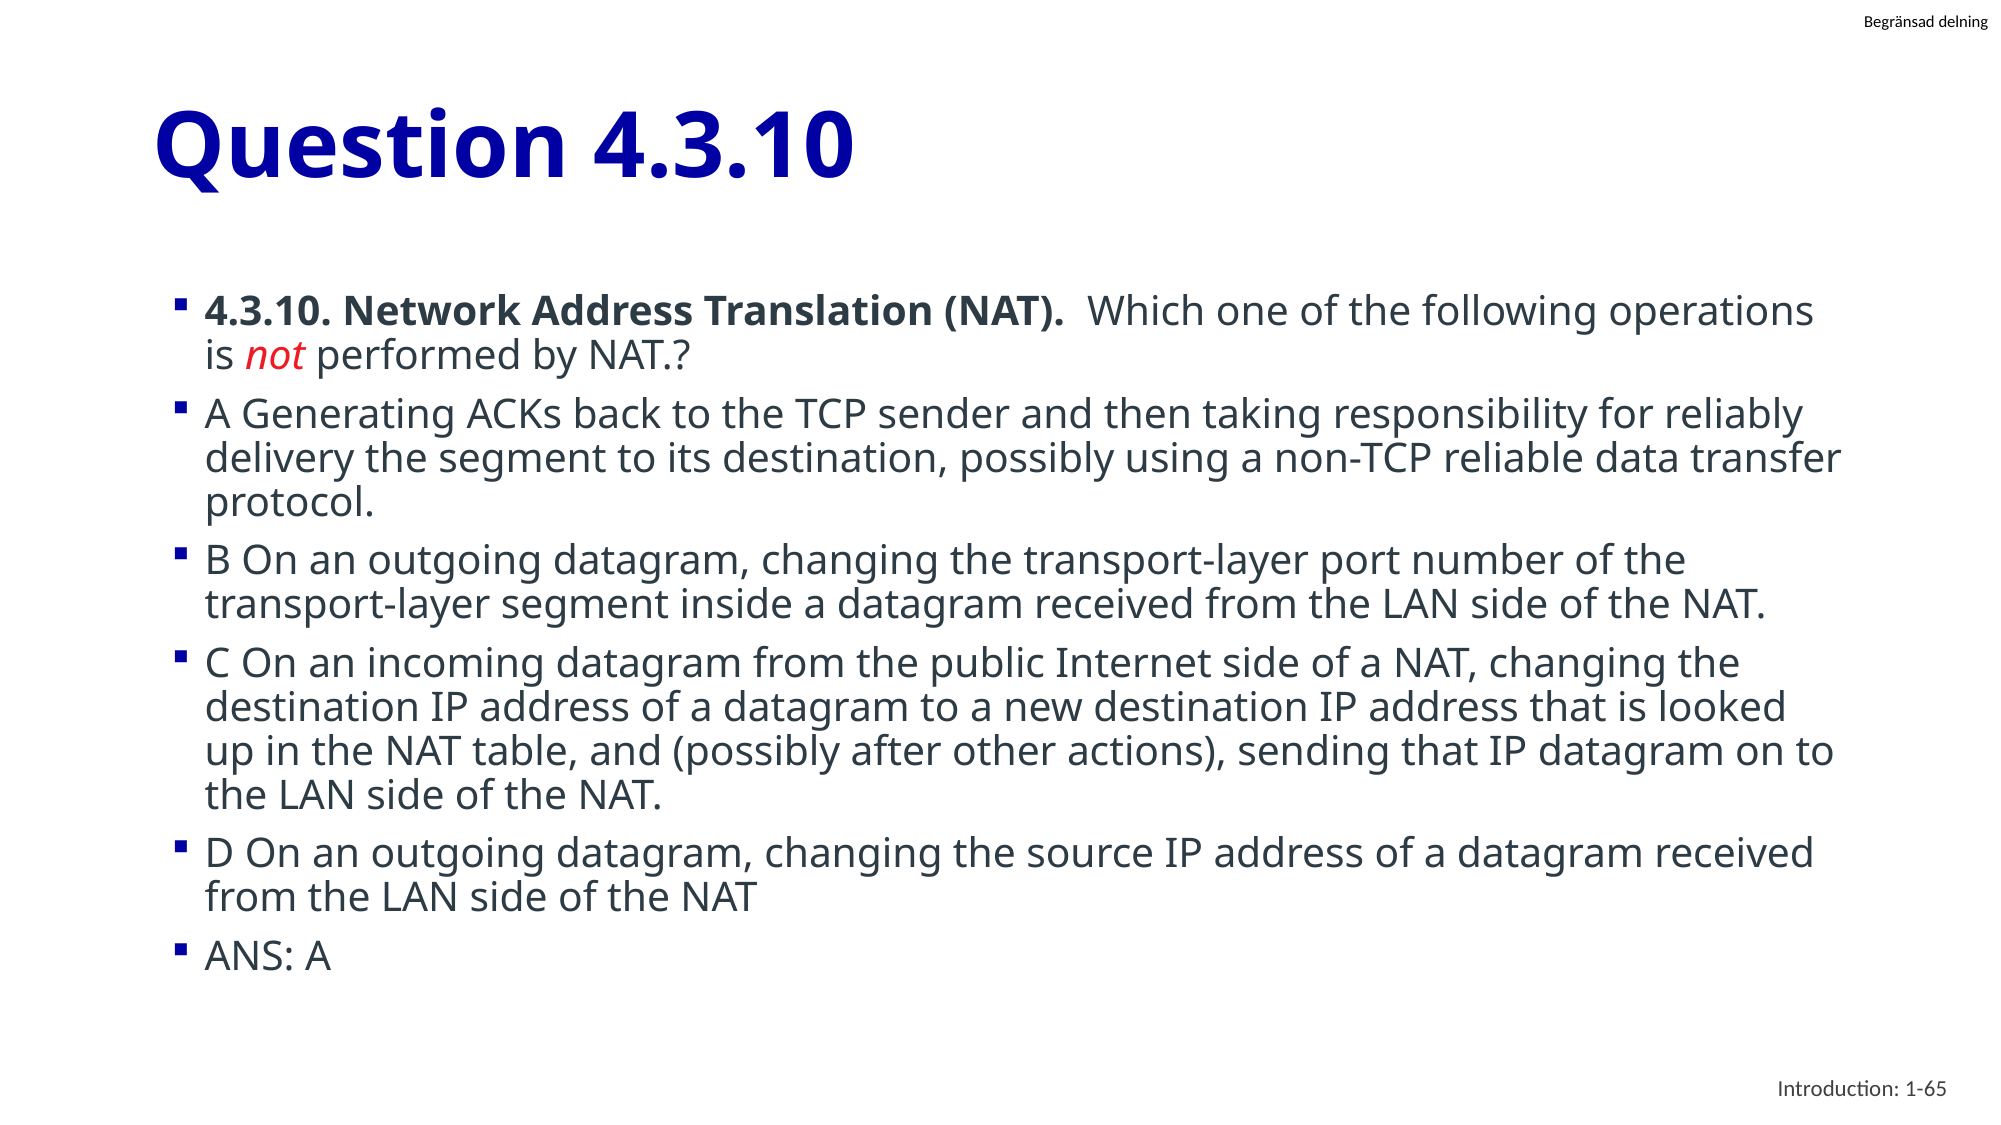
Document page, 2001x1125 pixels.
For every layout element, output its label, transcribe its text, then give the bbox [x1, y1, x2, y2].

title Question 4.3.10 [137, 74, 1863, 221]
list 4.3.10. Network Address Translation (NAT). Which one of the following operations is not performed by NAT.? A Generating ACKs back to the TCP sender and then taking responsibility for reliably delivery the segment to its destination, possibly using a non-TCP reliable data transfer protocol. B On an outgoing datagram, changing the transport-layer port number of the transport-layer segment inside a datagram received from the LAN side of the NAT. C On an incoming datagram from the public Internet side of a NAT, changing the destination IP address of a datagram to a new destination IP address that is looked up in the NAT table, and (possibly after other actions), sending that IP datagram on to the LAN side of the NAT. D On an outgoing datagram, changing the source IP address of a datagram received from the LAN side of the NAT ANS: A [137, 282, 1863, 997]
slide_number Introduction: 1-65 [1512, 1056, 1963, 1117]
